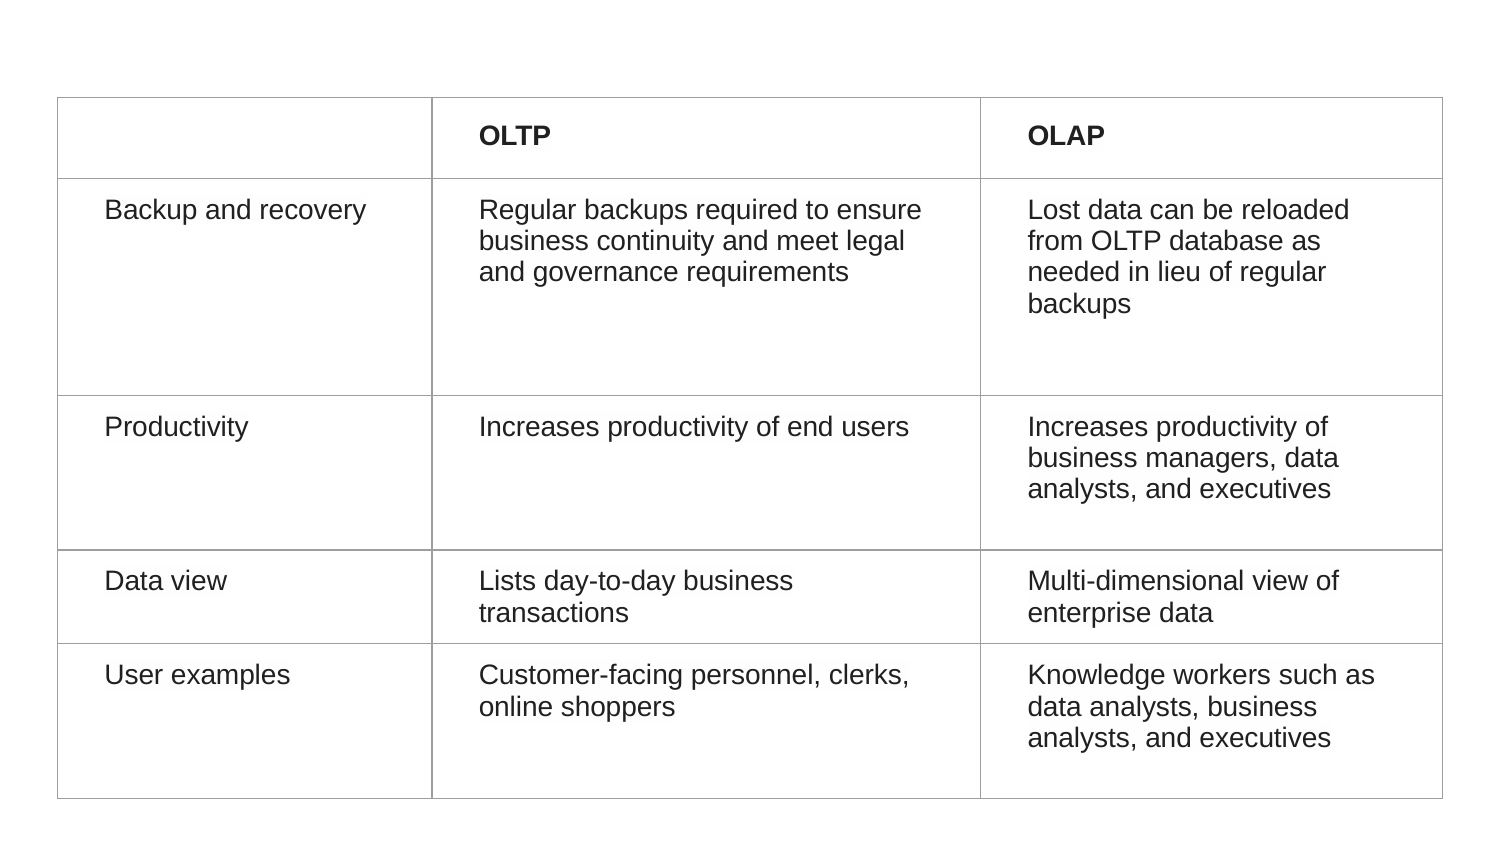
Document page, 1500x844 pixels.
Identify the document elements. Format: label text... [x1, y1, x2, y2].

table_cell Data view [58, 551, 431, 643]
table_cell Lists day-to-day business transactions [433, 551, 980, 643]
table_cell Knowledge workers such as data analysts, business analysts, and executives [981, 644, 1442, 798]
table_cell Productivity [58, 396, 431, 549]
table_cell Increases productivity of business managers, data analysts, and executives [981, 396, 1442, 549]
table_header [58, 98, 431, 178]
table_cell Customer-facing personnel, clerks, online shoppers [433, 644, 980, 798]
table_header OLAP [981, 98, 1442, 178]
table_cell Multi-dimensional view of enterprise data [981, 551, 1442, 643]
table_cell Backup and recovery [58, 179, 431, 395]
table_cell Lost data can be reloaded from OLTP database as needed in lieu of regular backups [981, 179, 1442, 395]
table_cell Regular backups required to ensure business continuity and meet legal and governance requirements [433, 179, 980, 395]
table_cell Increases productivity of end users [433, 396, 980, 549]
table_header OLTP [433, 98, 980, 178]
table_cell User examples [58, 644, 431, 798]
